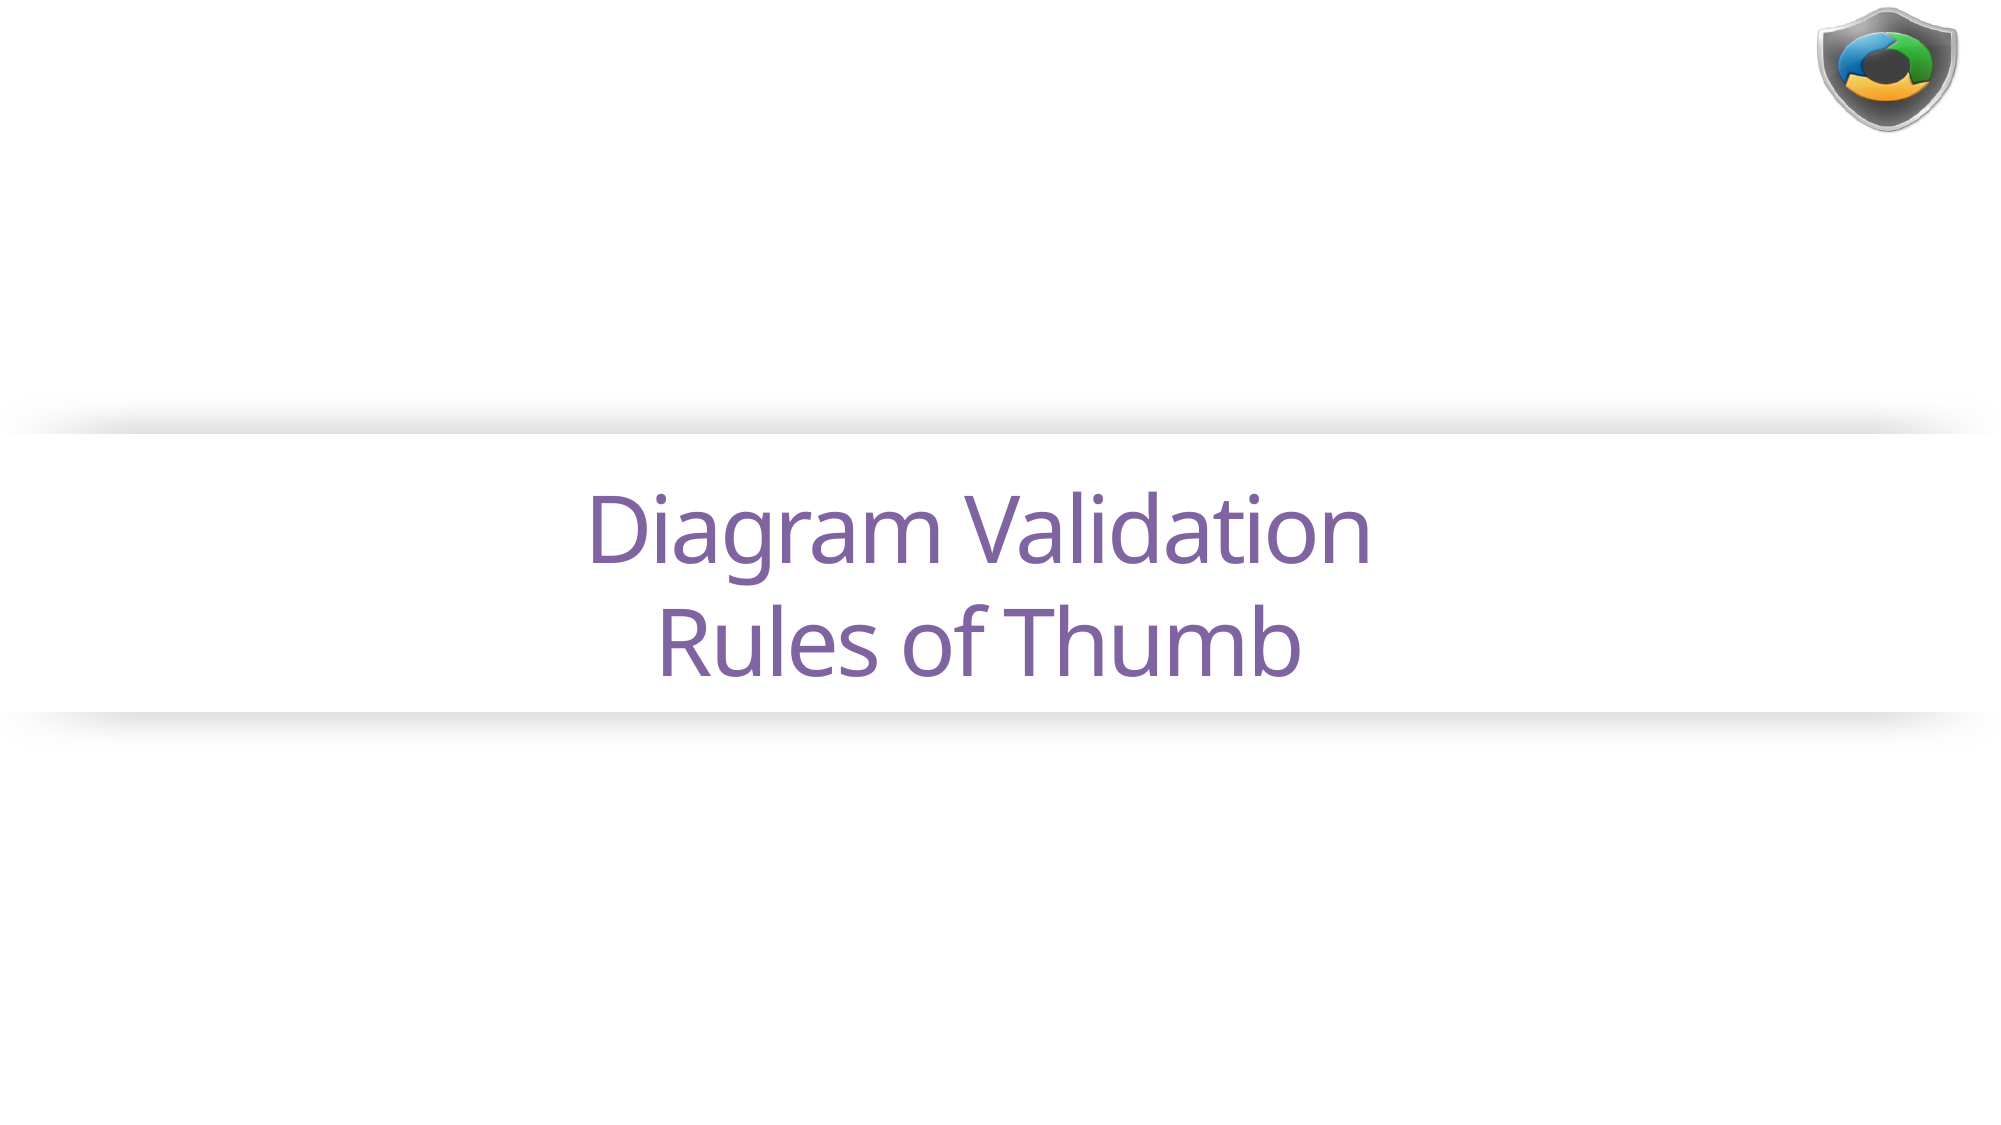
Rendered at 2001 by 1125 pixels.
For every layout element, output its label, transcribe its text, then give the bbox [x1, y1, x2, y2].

picture [1792, 0, 1984, 138]
title Diagram Validation Rules of Thumb [321, 460, 1639, 704]
